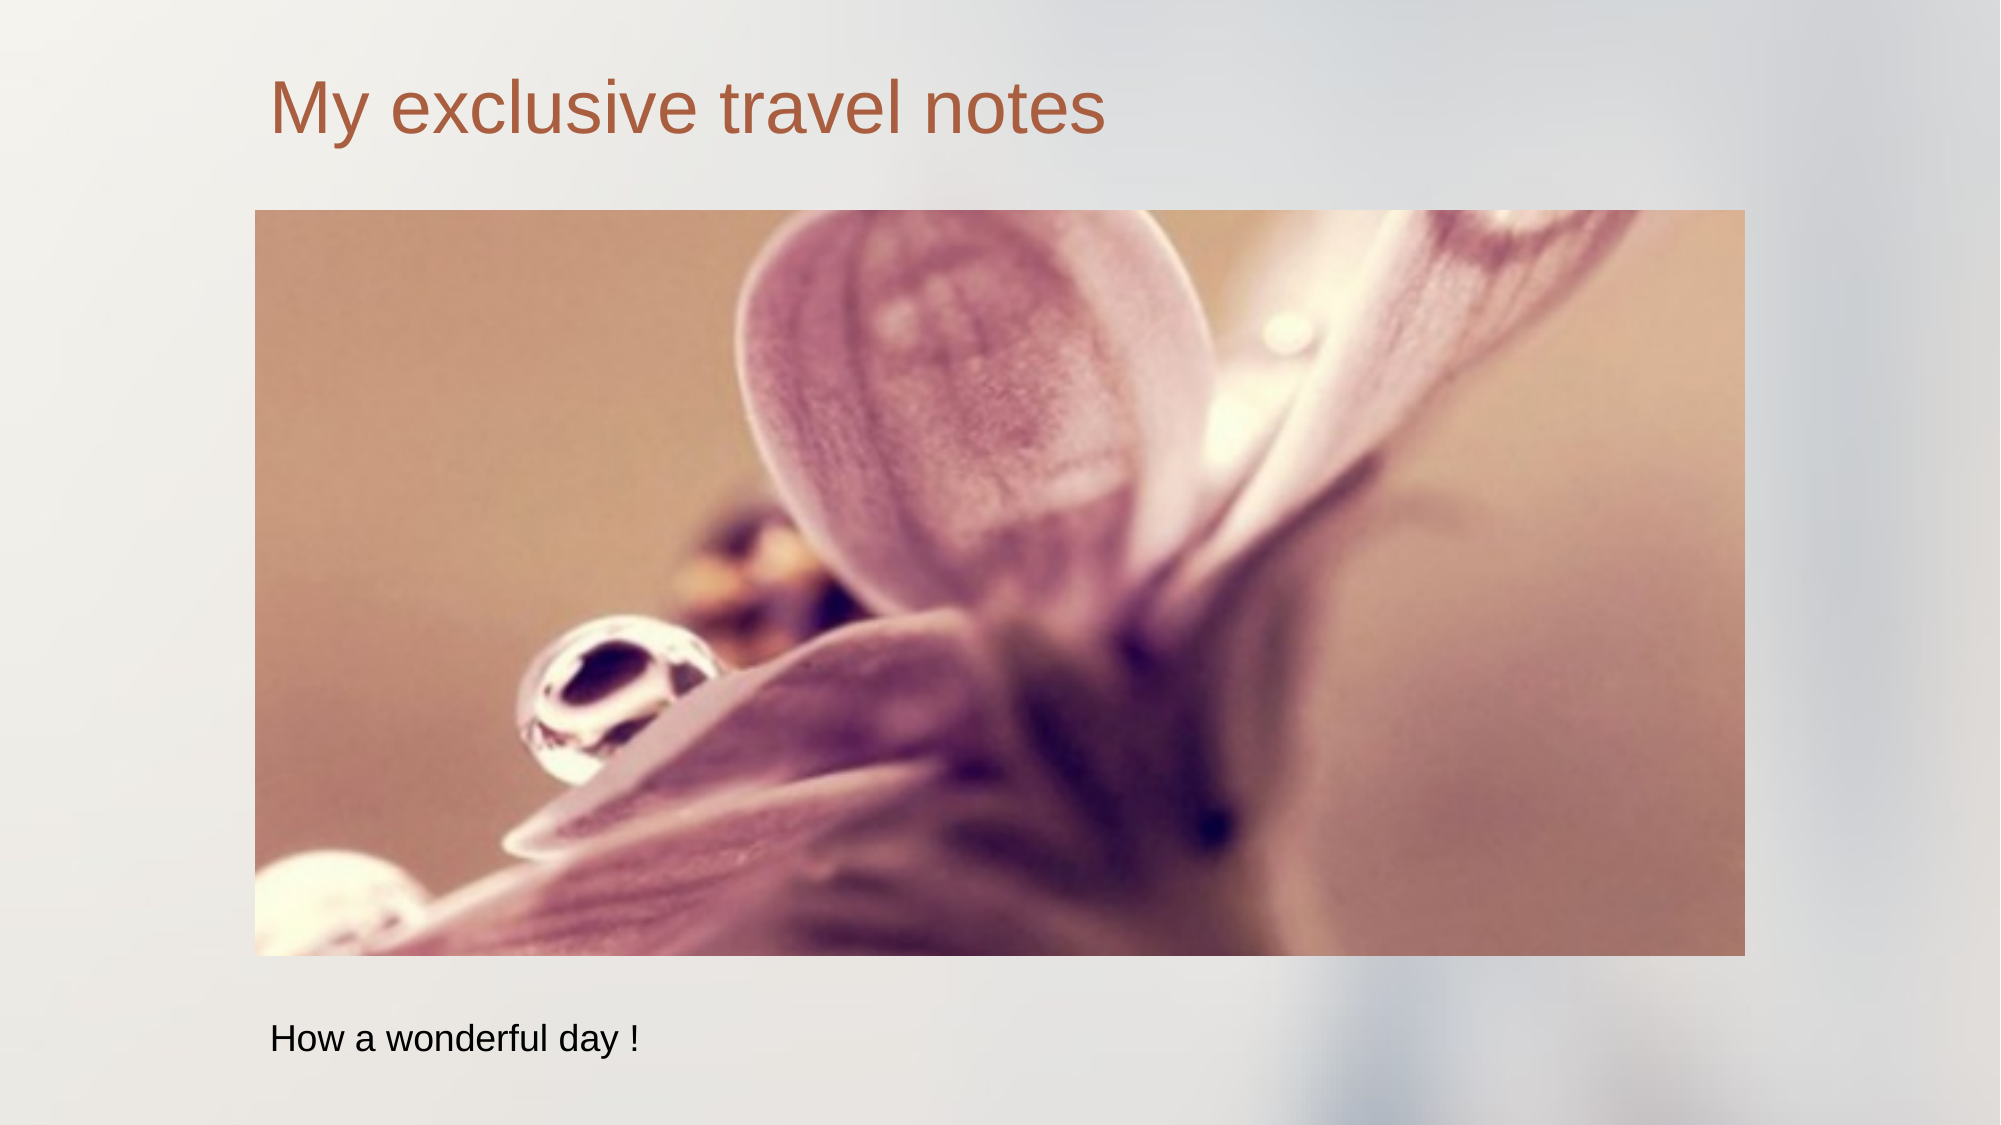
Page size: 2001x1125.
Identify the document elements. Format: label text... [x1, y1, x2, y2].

text_box My exclusive travel notes [254, 26, 1745, 181]
picture [0, 0, 2000, 1125]
text_box How a wonderful day ! [254, 987, 1745, 1086]
